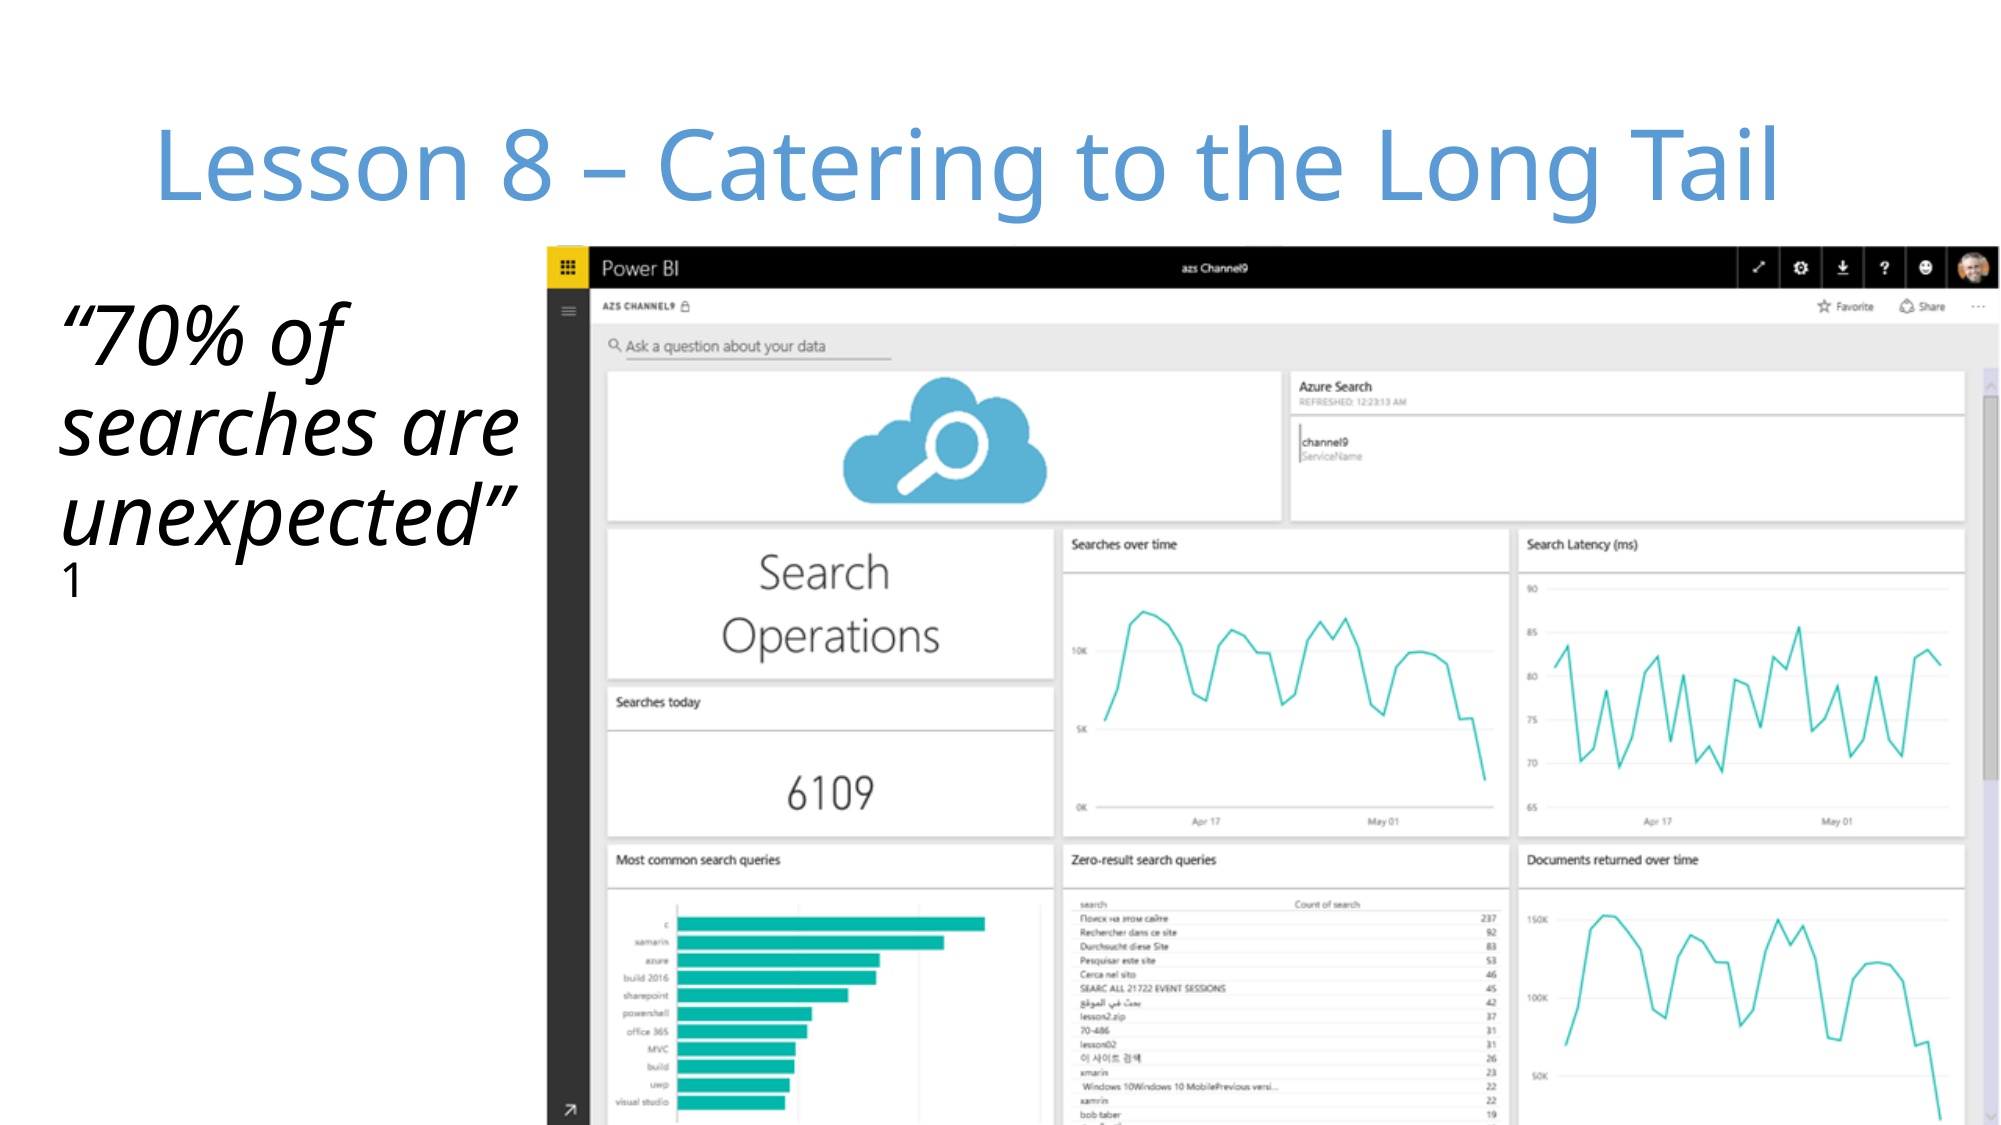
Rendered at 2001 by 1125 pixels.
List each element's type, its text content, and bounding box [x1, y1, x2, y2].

text_box “70% of searches are unexpected”1 [44, 286, 546, 1044]
picture [546, 245, 2000, 1125]
title Lesson 8 – Catering to the Long Tail [137, 59, 1863, 278]
